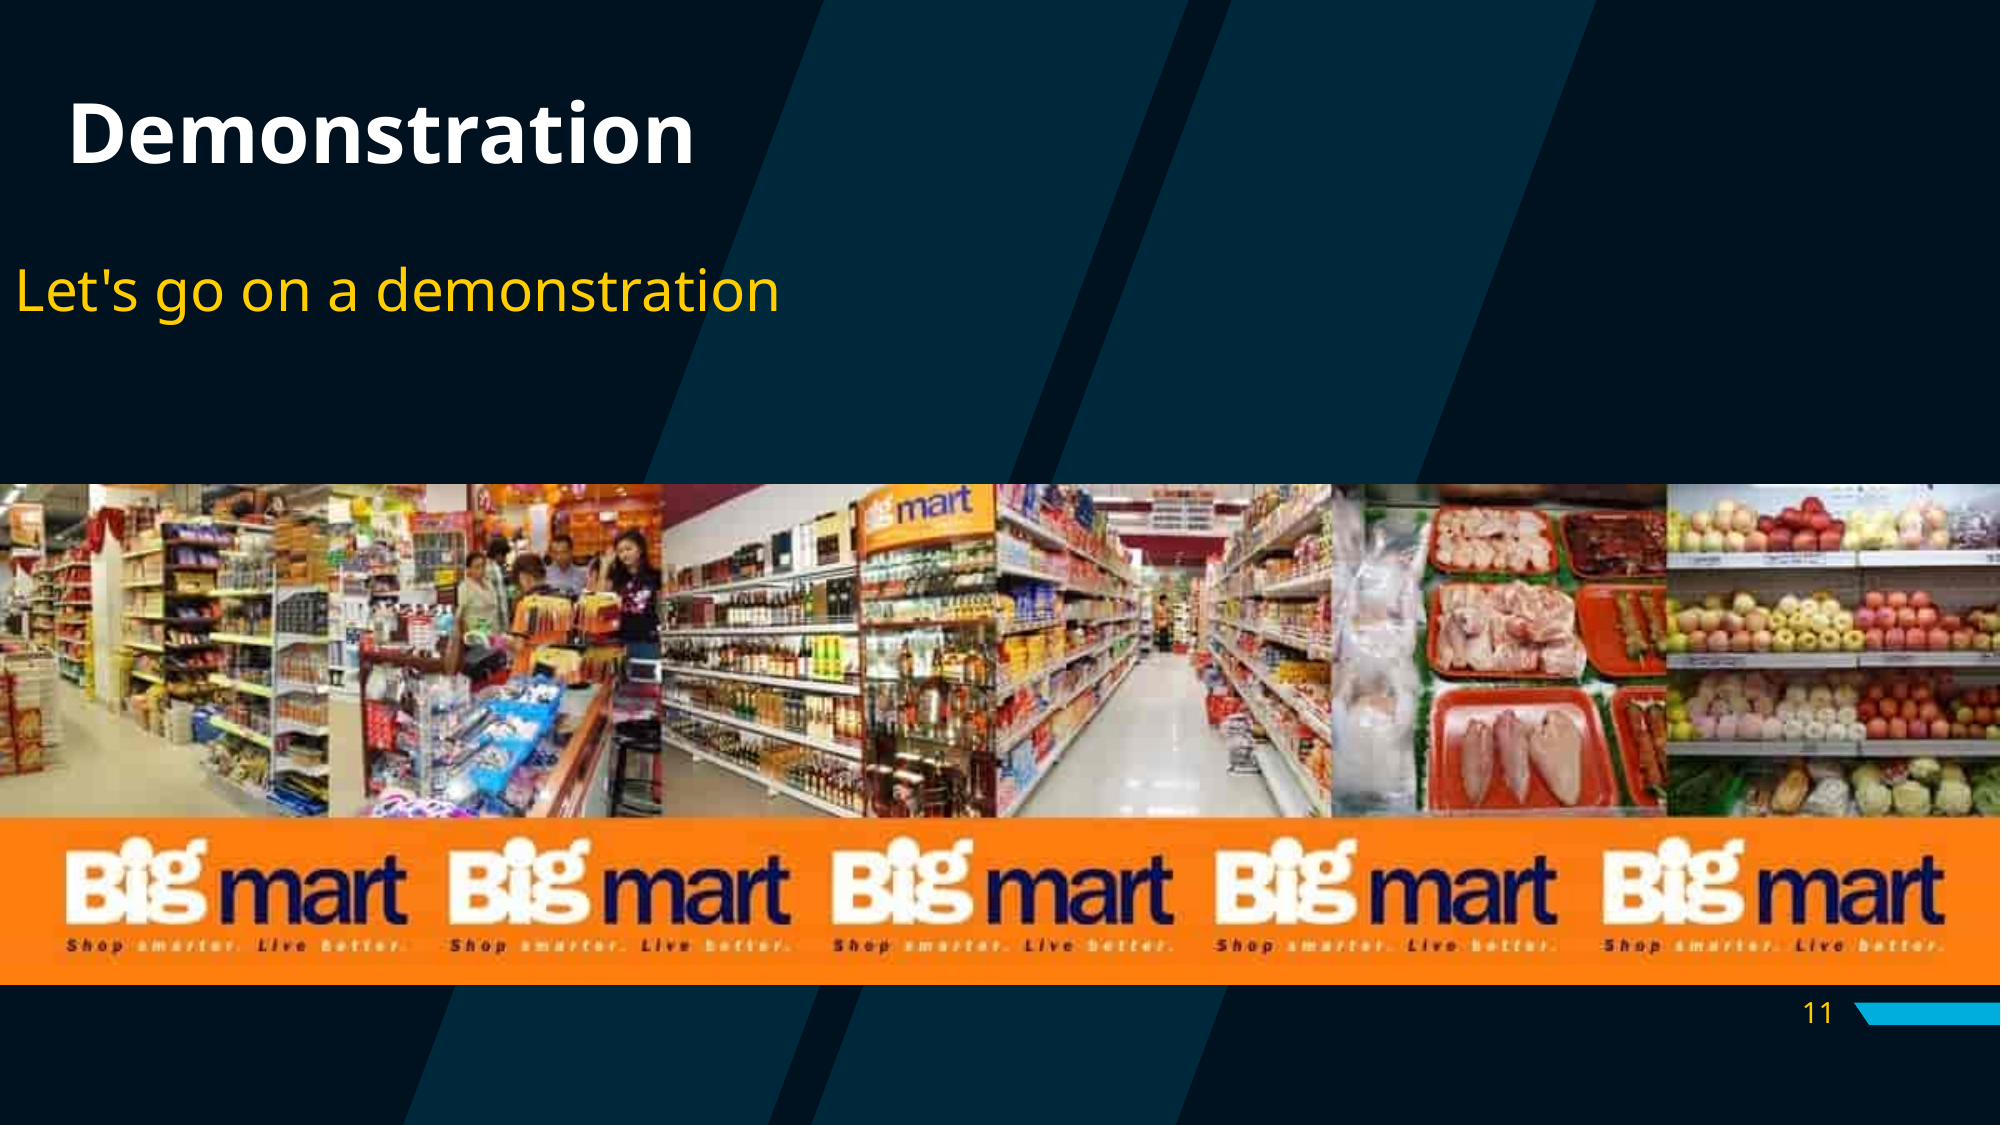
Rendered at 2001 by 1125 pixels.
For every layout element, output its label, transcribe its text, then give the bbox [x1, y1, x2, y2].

text_box Let's go on a demonstration [0, 245, 894, 331]
picture [0, 484, 2000, 985]
title Demonstration [20, 28, 744, 245]
slide_number 11 [1760, 985, 1851, 1045]
